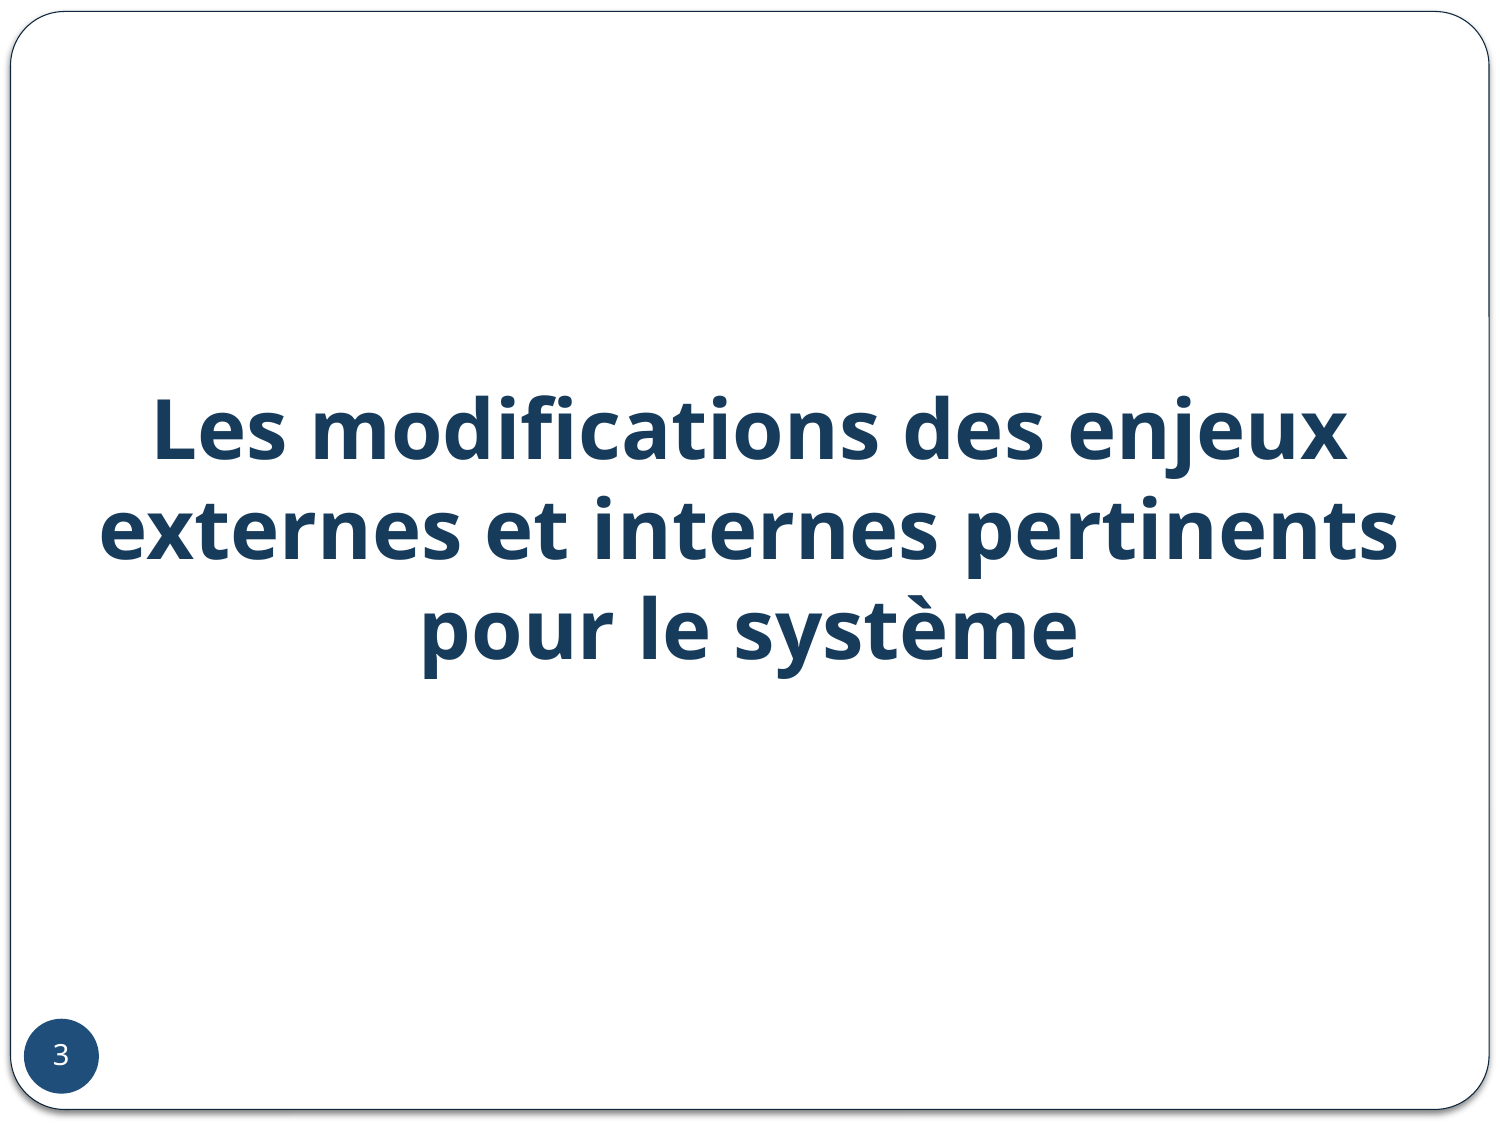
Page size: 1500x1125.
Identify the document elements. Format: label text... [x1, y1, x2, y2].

text_box Les modifications des enjeux externes et internes pertinents pour le système [0, 368, 1500, 684]
slide_number 5 [23, 1018, 99, 1094]
